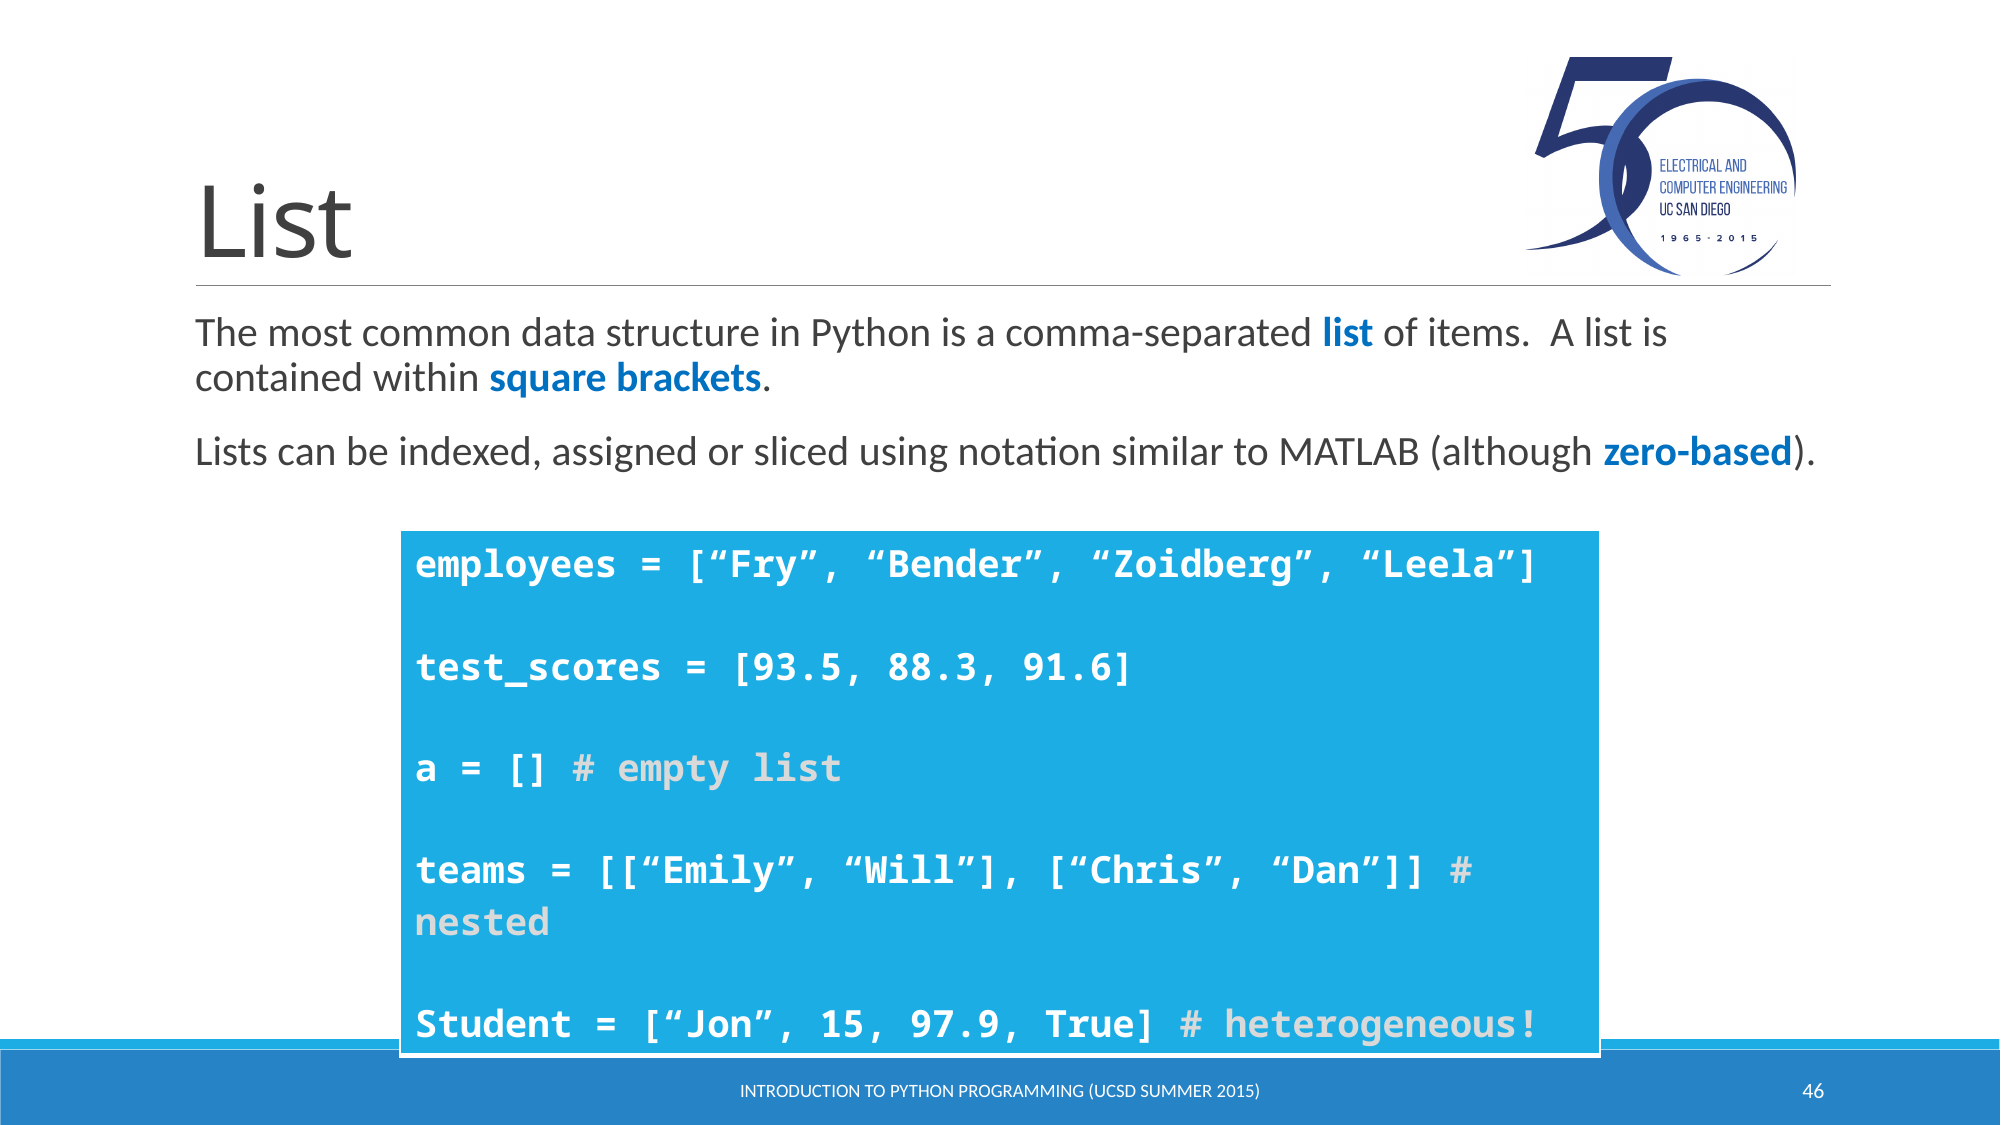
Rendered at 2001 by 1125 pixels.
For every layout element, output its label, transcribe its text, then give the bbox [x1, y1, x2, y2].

title List [180, 47, 1830, 285]
list The most common data structure in Python is a comma-separated list of items. A list is contained within square brackets. Lists can be indexed, assigned or sliced using notation similar to MATLAB (although zero-based). [180, 302, 1830, 963]
table_header employees = [“Fry”, “Bender”, “Zoidberg”, “Leela”] test_scores = [93.5, 88.3, 91.6] a = [] # empty list teams = [[“Emily”, “Will”], [“Chris”, “Dan”]] # nested Student = [“Jon”, 15, 97.9, True] # heterogeneous! [401, 531, 1599, 1053]
slide_number 46 [1624, 1059, 1840, 1120]
footer Introduction to Python Programming (UCSD Summer 2015) [604, 1059, 1396, 1120]
